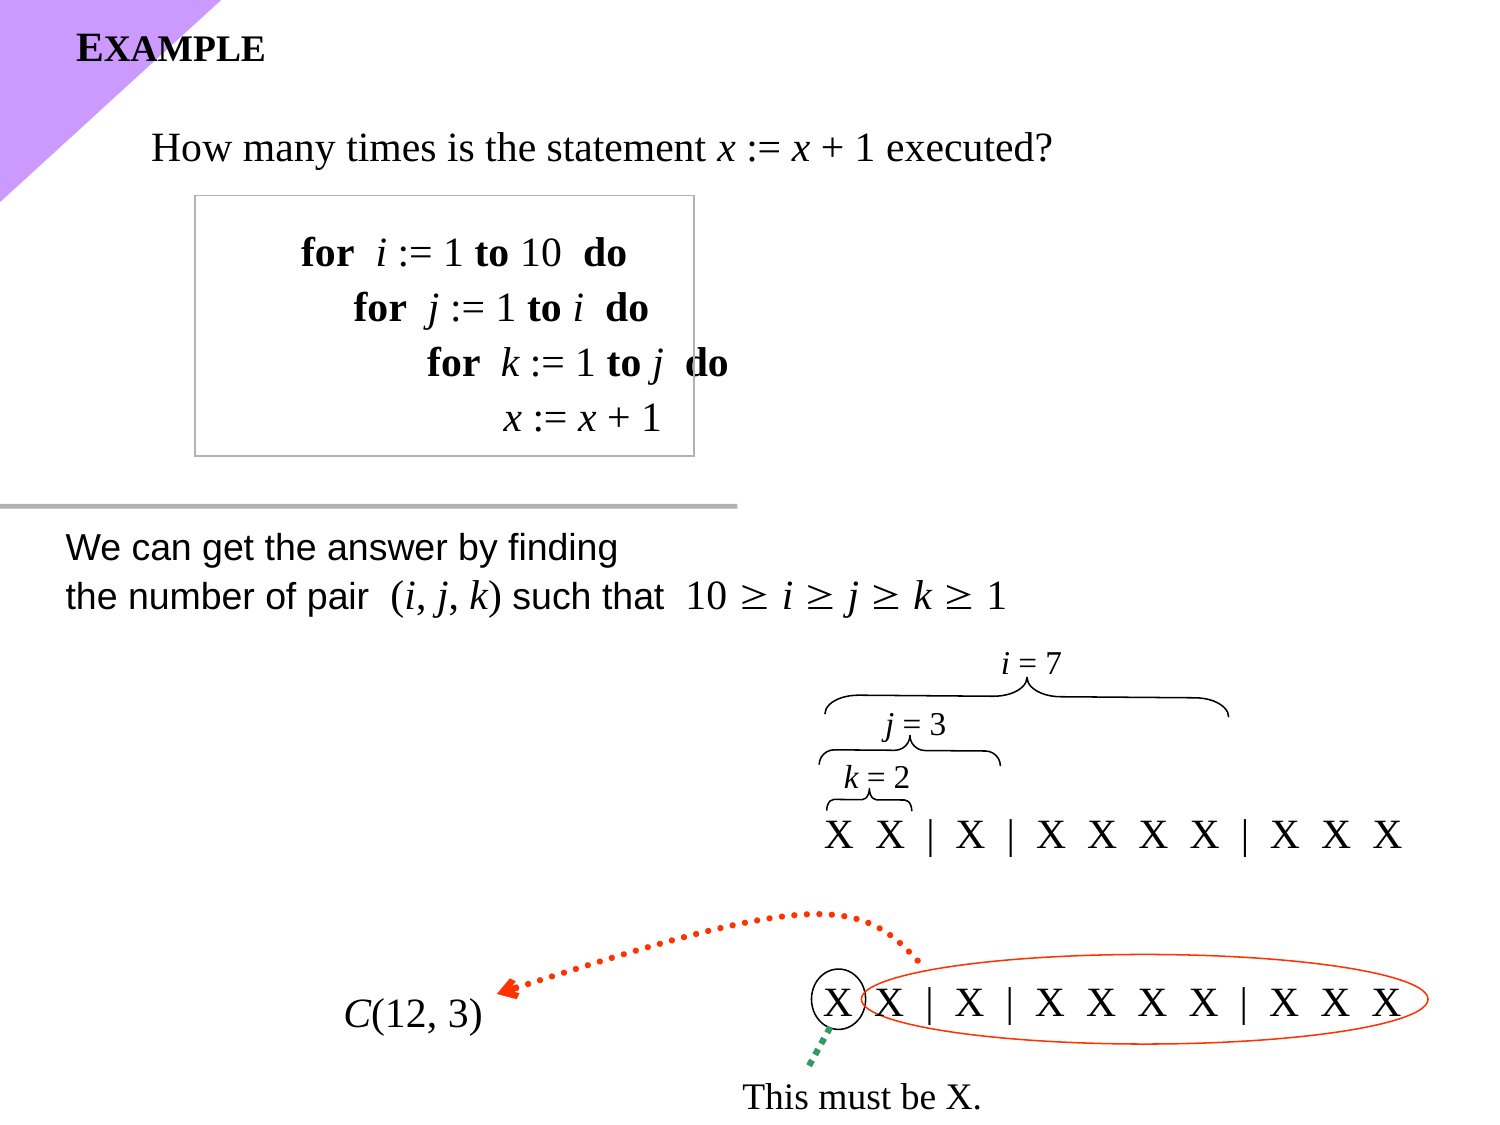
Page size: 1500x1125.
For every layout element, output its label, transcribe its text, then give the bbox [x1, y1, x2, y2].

text_box [926, 750, 1001, 767]
text_box This must be X. [727, 1064, 998, 1125]
text_box [947, 954, 1342, 967]
text_box C(12, 3) [328, 978, 498, 1044]
text_box j = 3 [870, 715, 962, 750]
text_box [498, 914, 918, 997]
text_box X X | X | X X X X | X X X [808, 967, 1417, 1032]
text_box [1417, 986, 1429, 1012]
text_box EXAMPLE How many times is the statement x := x + 1 executed? for i := 1 to 10 do for j := 1 to i do for k := 1 to j do x := x + 1 [61, 12, 1069, 448]
text_box [826, 803, 912, 812]
text_box X X | X | X X X X | X X X [809, 799, 1418, 864]
text_box We can get the answer by finding the number of pair (i, j, k) such that 10  i  j  k  1 [50, 515, 1033, 626]
text_box [0, 0, 222, 203]
text_box k = 2 [828, 747, 926, 803]
text_box [819, 751, 828, 765]
text_box [195, 195, 694, 456]
text_box [951, 1032, 1338, 1045]
text_box [824, 689, 1229, 718]
text_box i = 7 [986, 634, 1078, 689]
